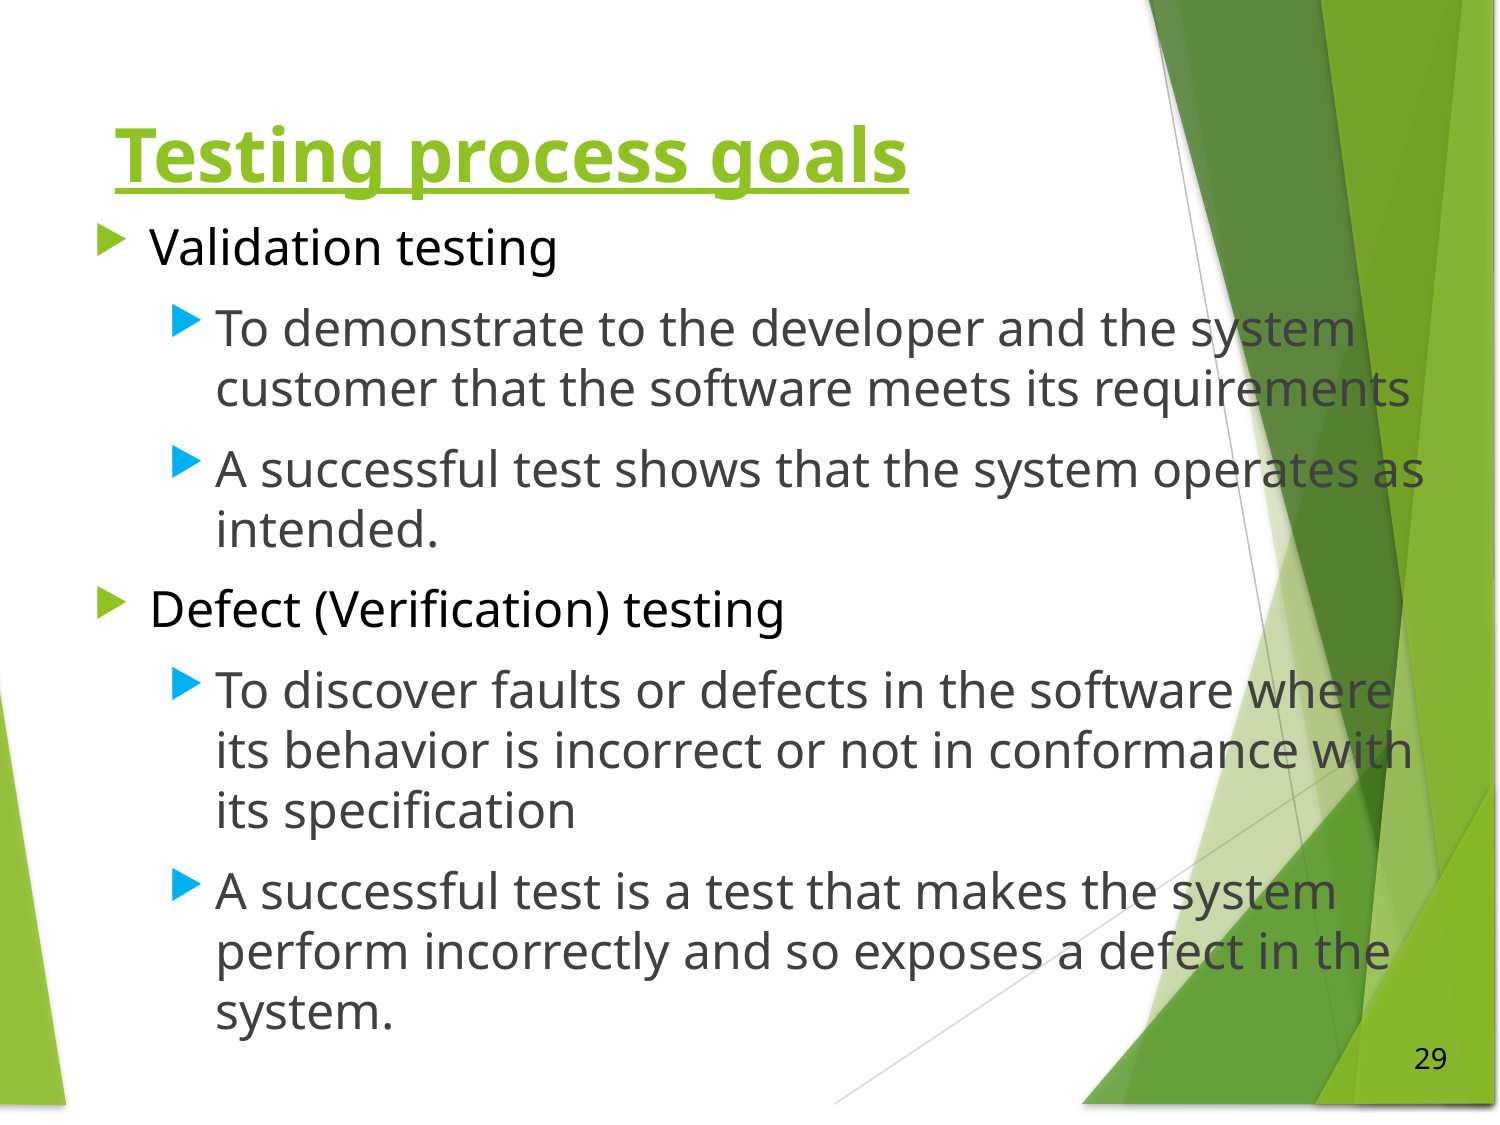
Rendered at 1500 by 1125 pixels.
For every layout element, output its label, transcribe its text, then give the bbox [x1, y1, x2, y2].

list Validation testing To demonstrate to the developer and the system customer that the software meets its requirements A successful test shows that the system operates as intended. Defect (Verification) testing To discover faults or defects in the software where its behavior is incorrect or not in conformance with its specification A successful test is a test that makes the system perform incorrectly and so exposes a defect in the system. [78, 207, 1463, 1031]
slide_number 29 [1378, 1030, 1463, 1091]
title Testing process goals [99, 99, 1361, 207]
